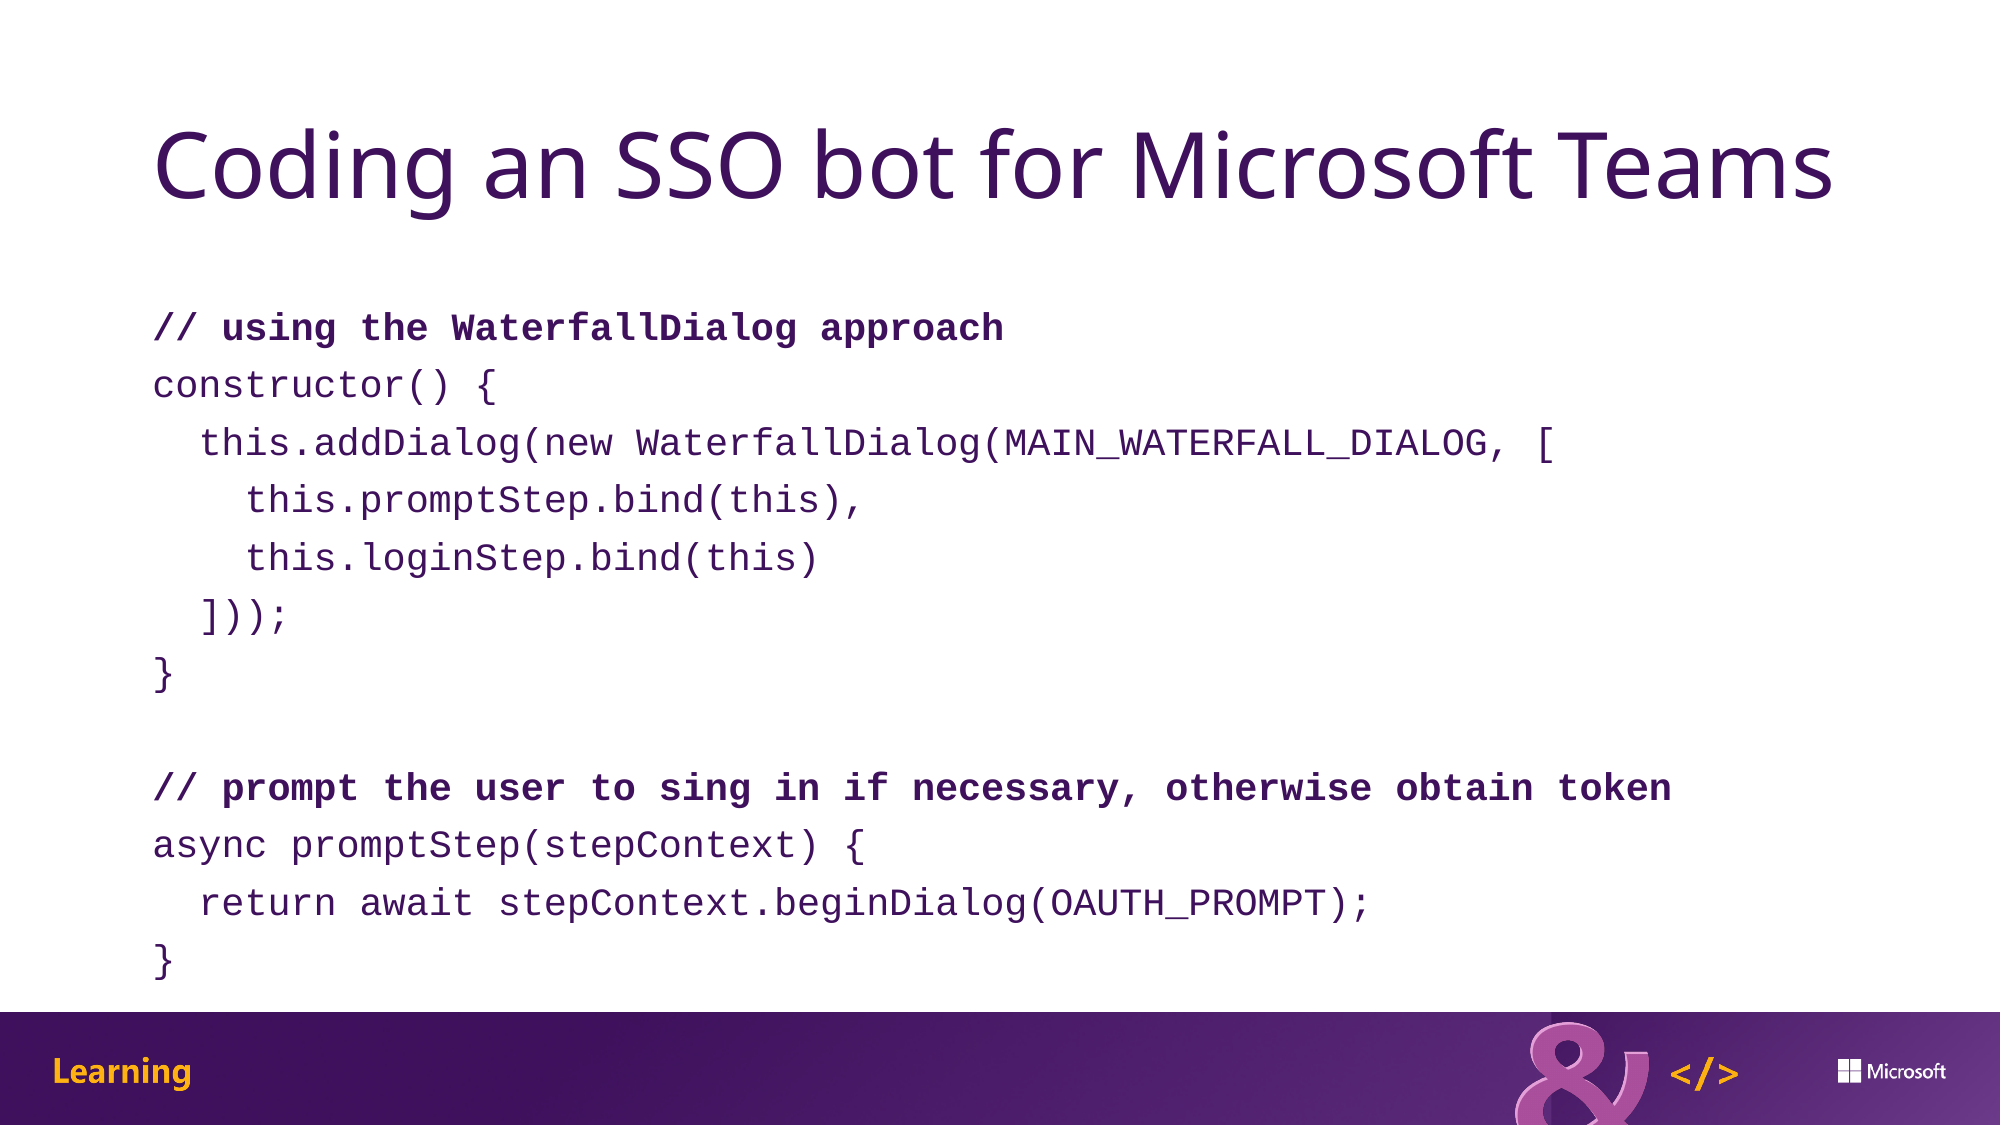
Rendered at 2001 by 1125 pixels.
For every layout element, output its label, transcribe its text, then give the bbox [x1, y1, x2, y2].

list // using the WaterfallDialog approach constructor() { this.addDialog(new WaterfallDialog(MAIN_WATERFALL_DIALOG, [ this.promptStep.bind(this), this.loginStep.bind(this) ])); } // prompt the user to sing in if necessary, otherwise obtain token async promptStep(stepContext) { return await stepContext.beginDialog(OAUTH_PROMPT); } [137, 299, 1863, 990]
picture [0, 1012, 2000, 1125]
title Coding an SSO bot for Microsoft Teams [137, 59, 1863, 278]
